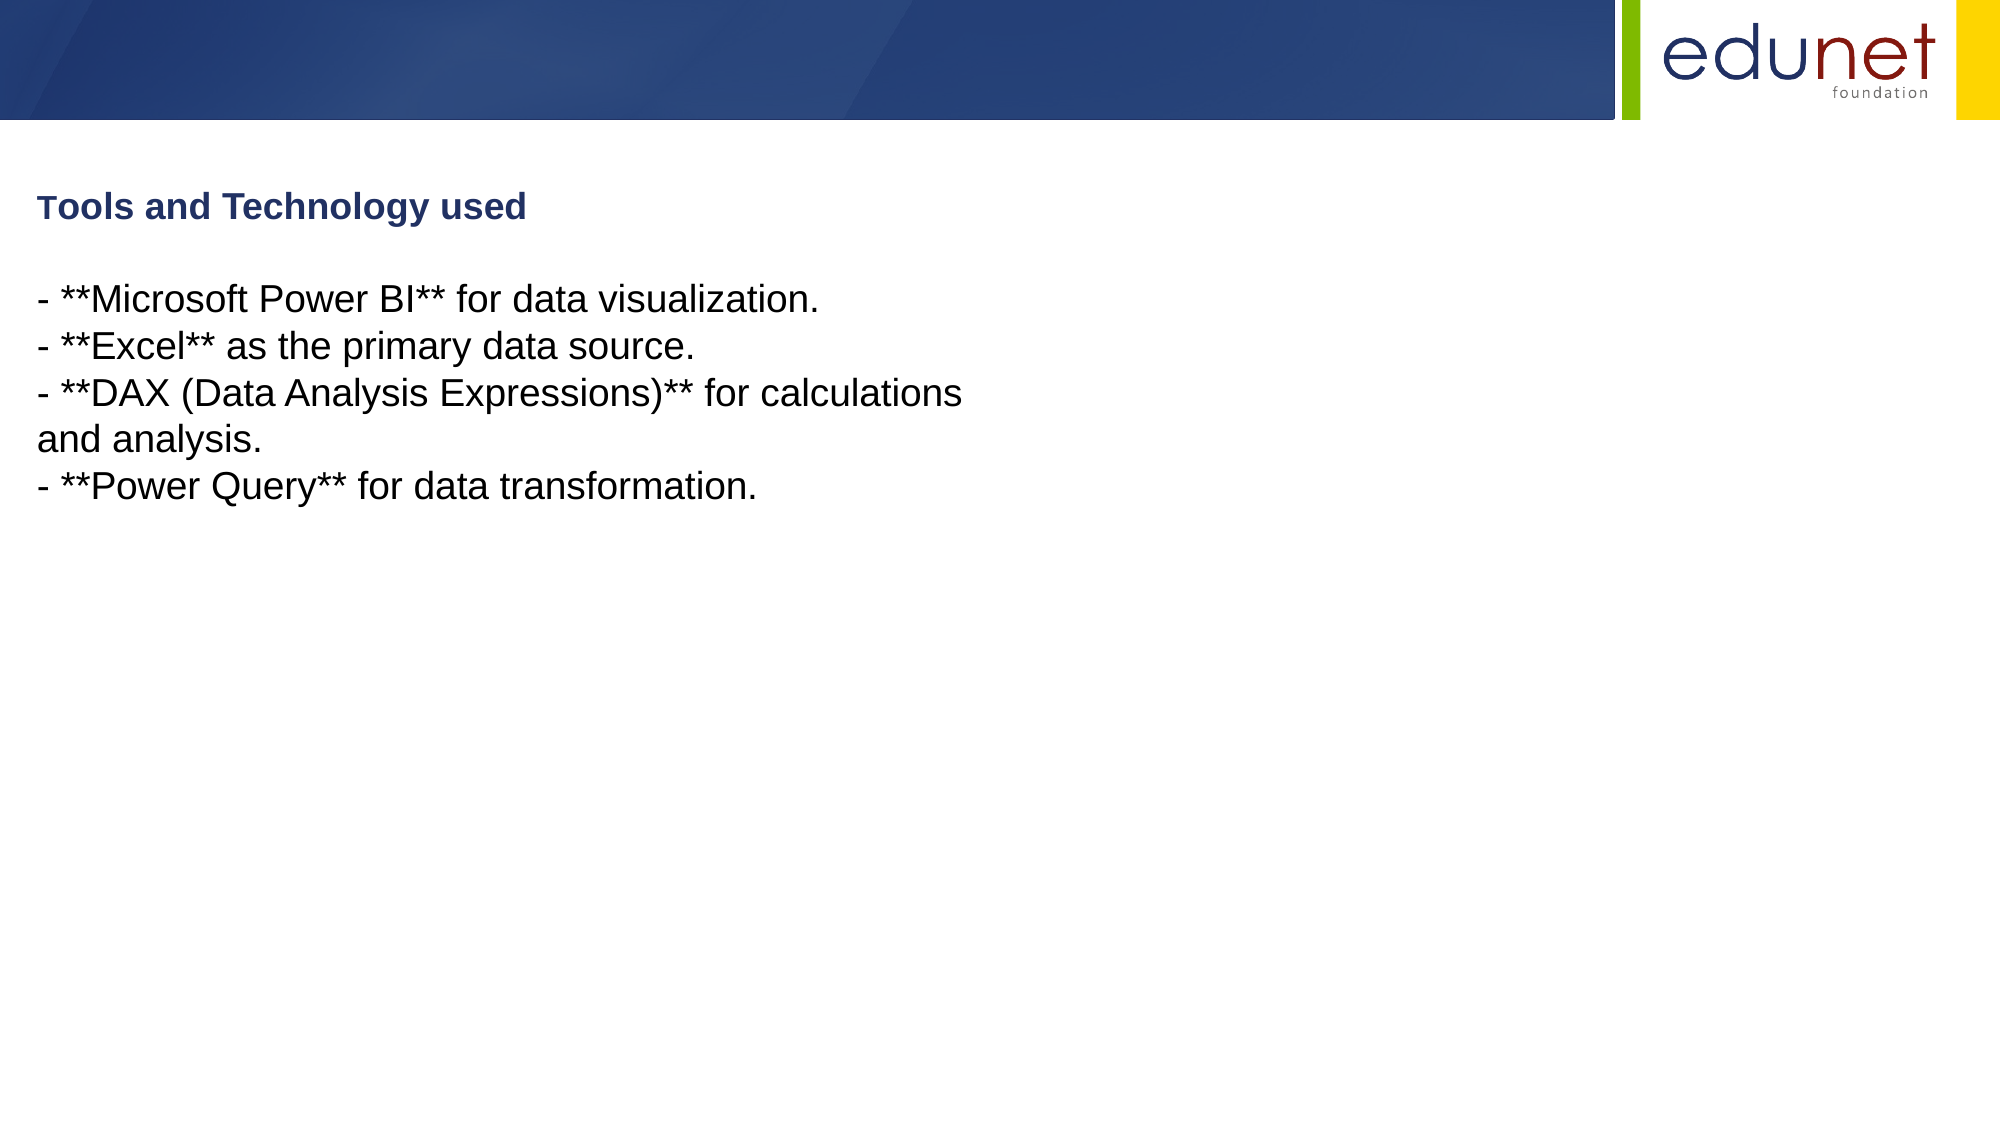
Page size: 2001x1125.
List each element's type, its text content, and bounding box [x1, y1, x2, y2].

text_box Tools and Technology used - **Microsoft Power BI** for data visualization. - **Excel** as the primary data source. - **DAX (Data Analysis Expressions)** for calculations and analysis. - **Power Query** for data transformation. [22, 175, 1024, 515]
picture [1652, 12, 1948, 108]
